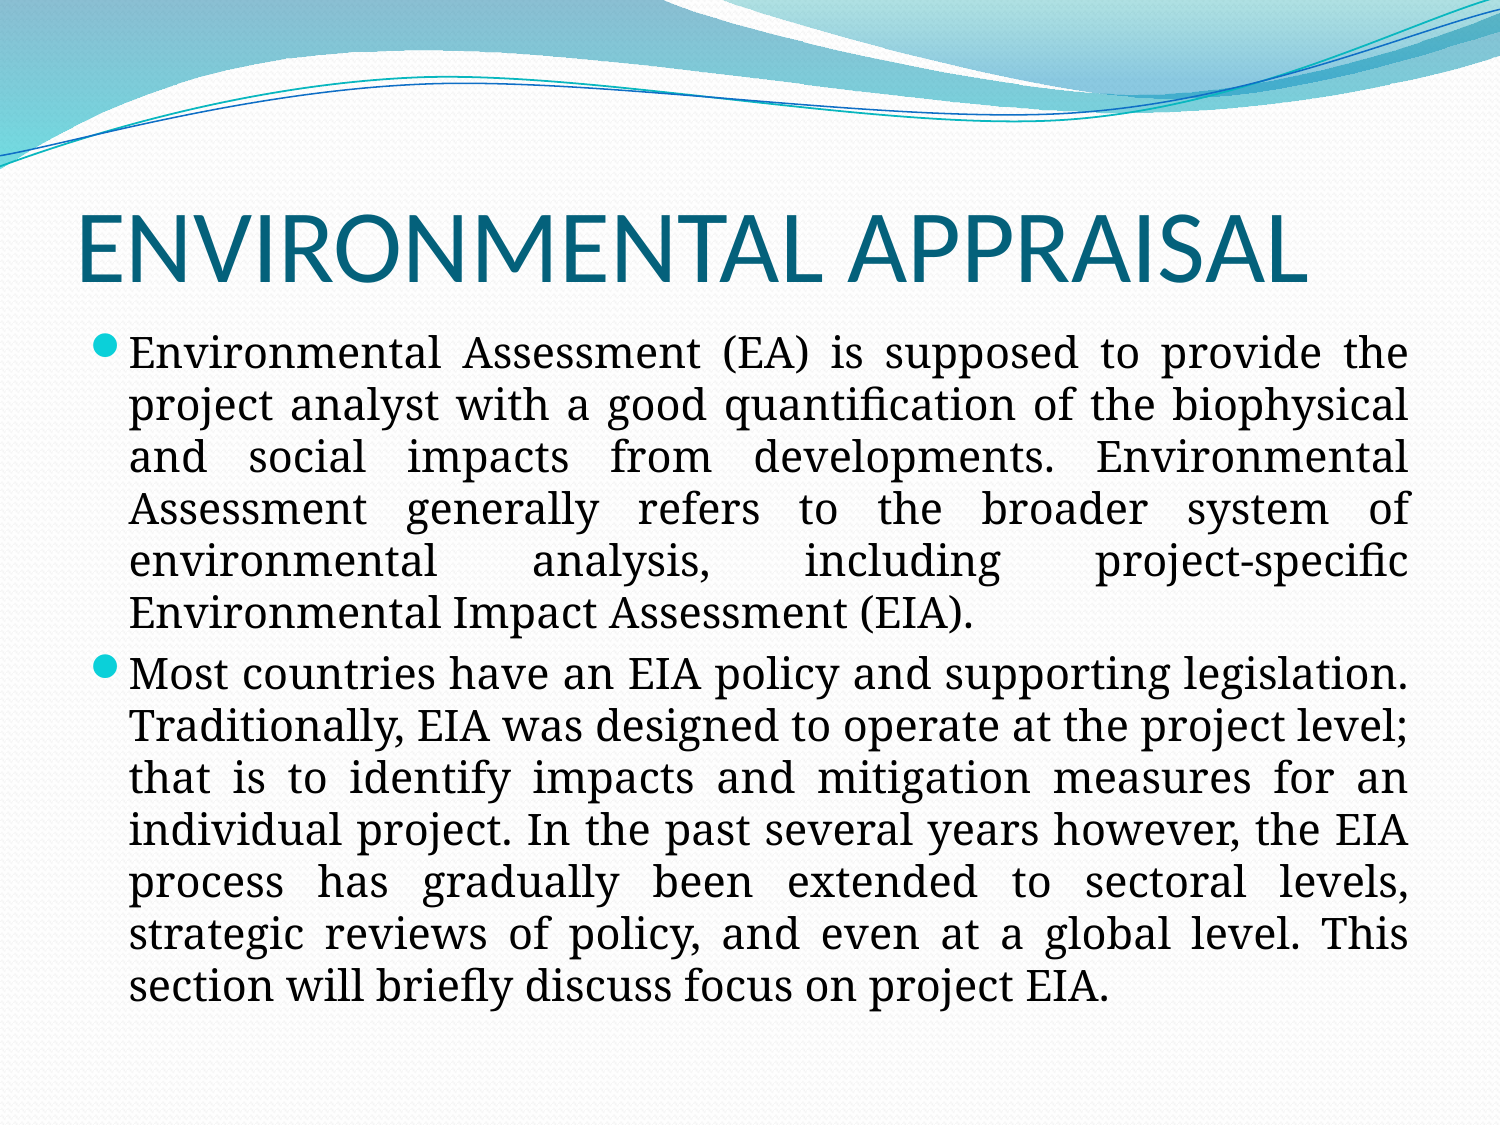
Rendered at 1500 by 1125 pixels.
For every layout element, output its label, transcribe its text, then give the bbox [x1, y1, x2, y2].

list Environmental Assessment (EA) is supposed to provide the project analyst with a good quantification of the biophysical and social impacts from developments. Environmental Assessment generally refers to the broader system of environmental analysis, including project-specific Environmental Impact Assessment (EIA). Most countries have an EIA policy and supporting legislation. Traditionally, EIA was designed to operate at the project level; that is to identify impacts and mitigation measures for an individual project. In the past several years however, the EIA process has gradually been extended to sectoral levels, strategic reviews of policy, and even at a global level. This section will briefly discuss focus on project EIA. [75, 317, 1425, 1038]
title ENVIRONMENTAL APPRAISAL [75, 115, 1425, 303]
